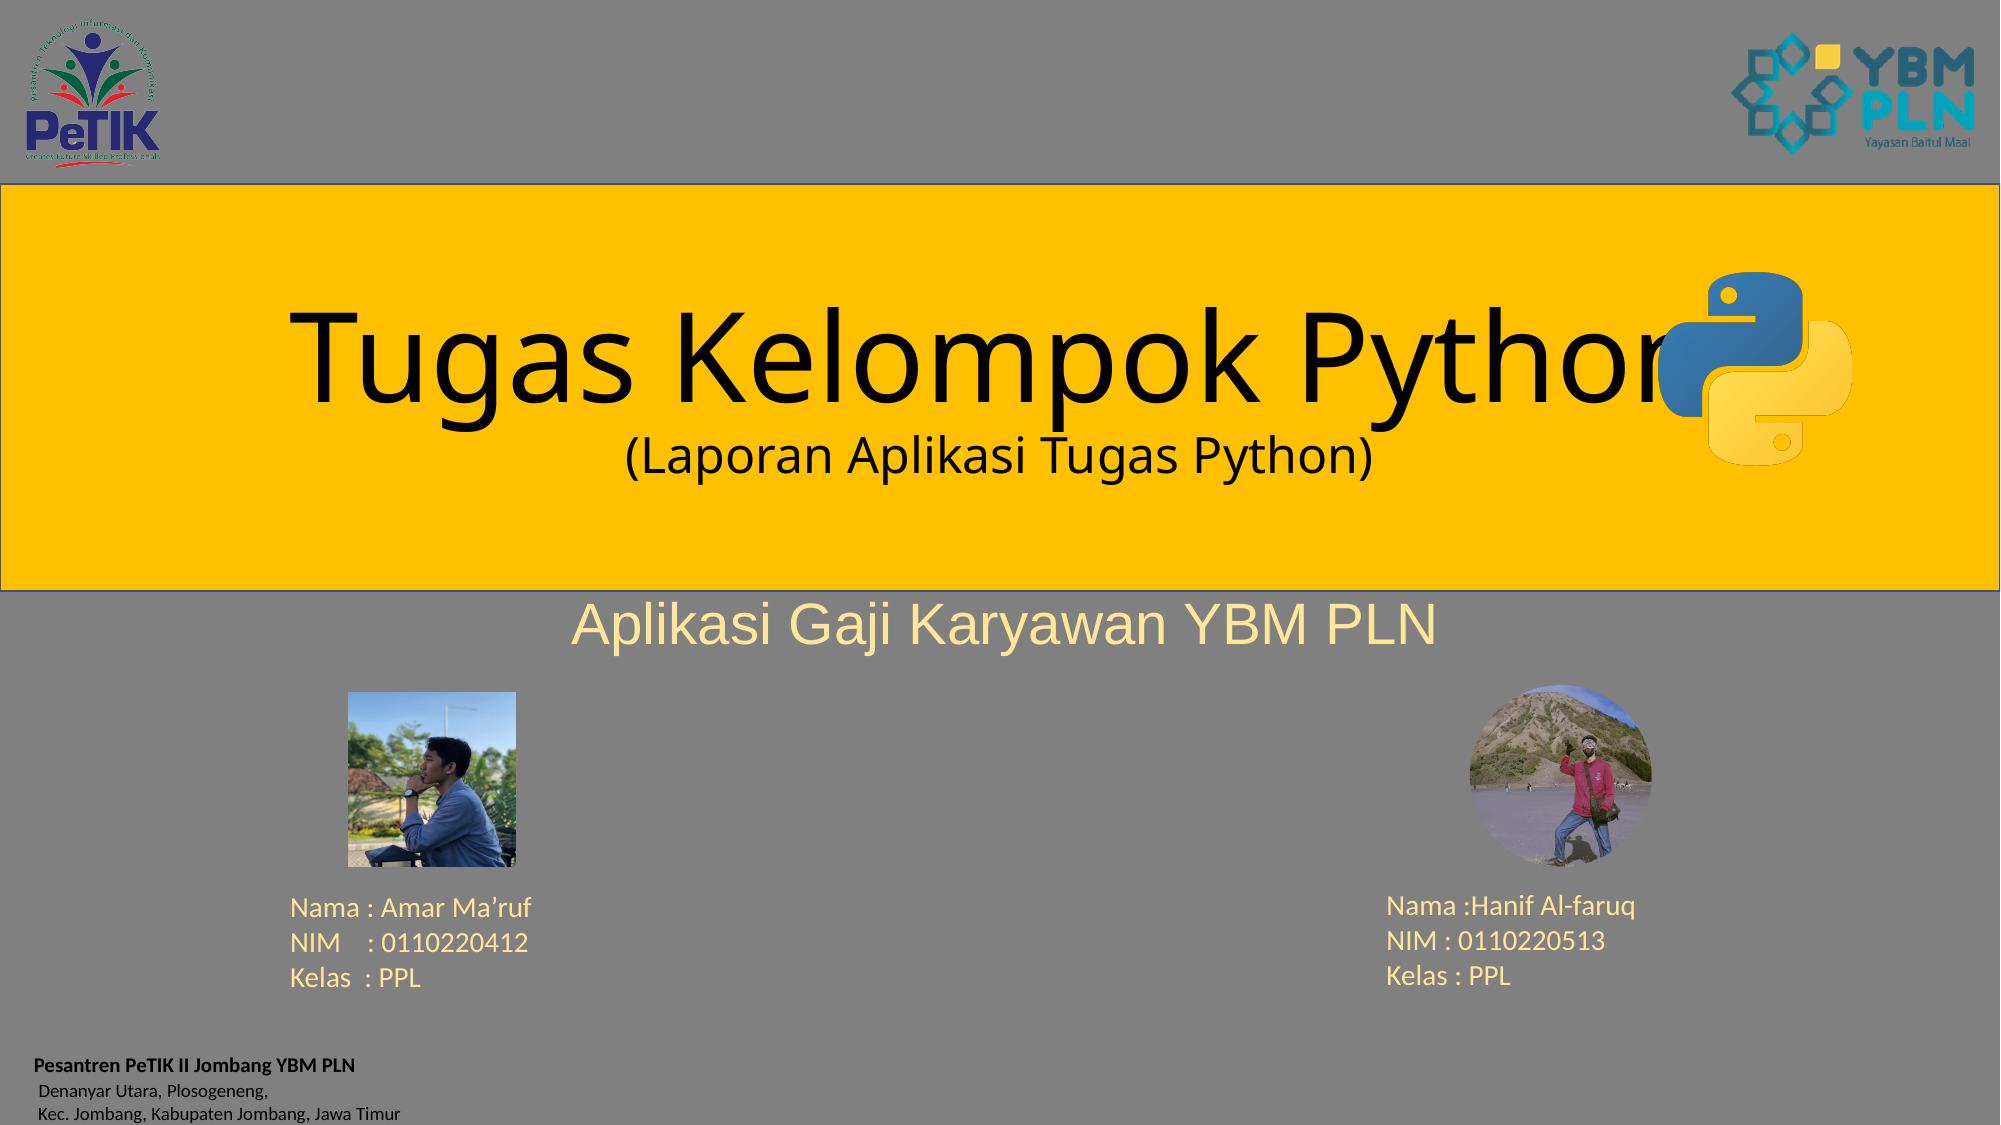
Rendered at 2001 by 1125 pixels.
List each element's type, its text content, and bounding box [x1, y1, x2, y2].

picture [1658, 271, 1852, 466]
text_box Pesantren PeTIK II Jombang YBM PLN Denanyar Utara, Plosogeneng, Kec. Jombang, Kabupaten Jombang, Jawa Timur [19, 1044, 470, 1125]
title Tugas Kelompok Python (Laporan Aplikasi Tugas Python) [249, 184, 1750, 492]
picture [1730, 32, 1974, 155]
text_box Nama :Hanif Al-faruq NIM : 0110220513 Kelas : PPL [1371, 878, 1750, 999]
subtitle Aplikasi Gaji Karyawan YBM PLN [255, 586, 1756, 1045]
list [348, 692, 518, 867]
picture [1469, 685, 1652, 867]
text_box Nama : Amar Ma’ruf NIM : 0110220412 Kelas : PPL [275, 880, 629, 1001]
picture [26, 19, 160, 168]
